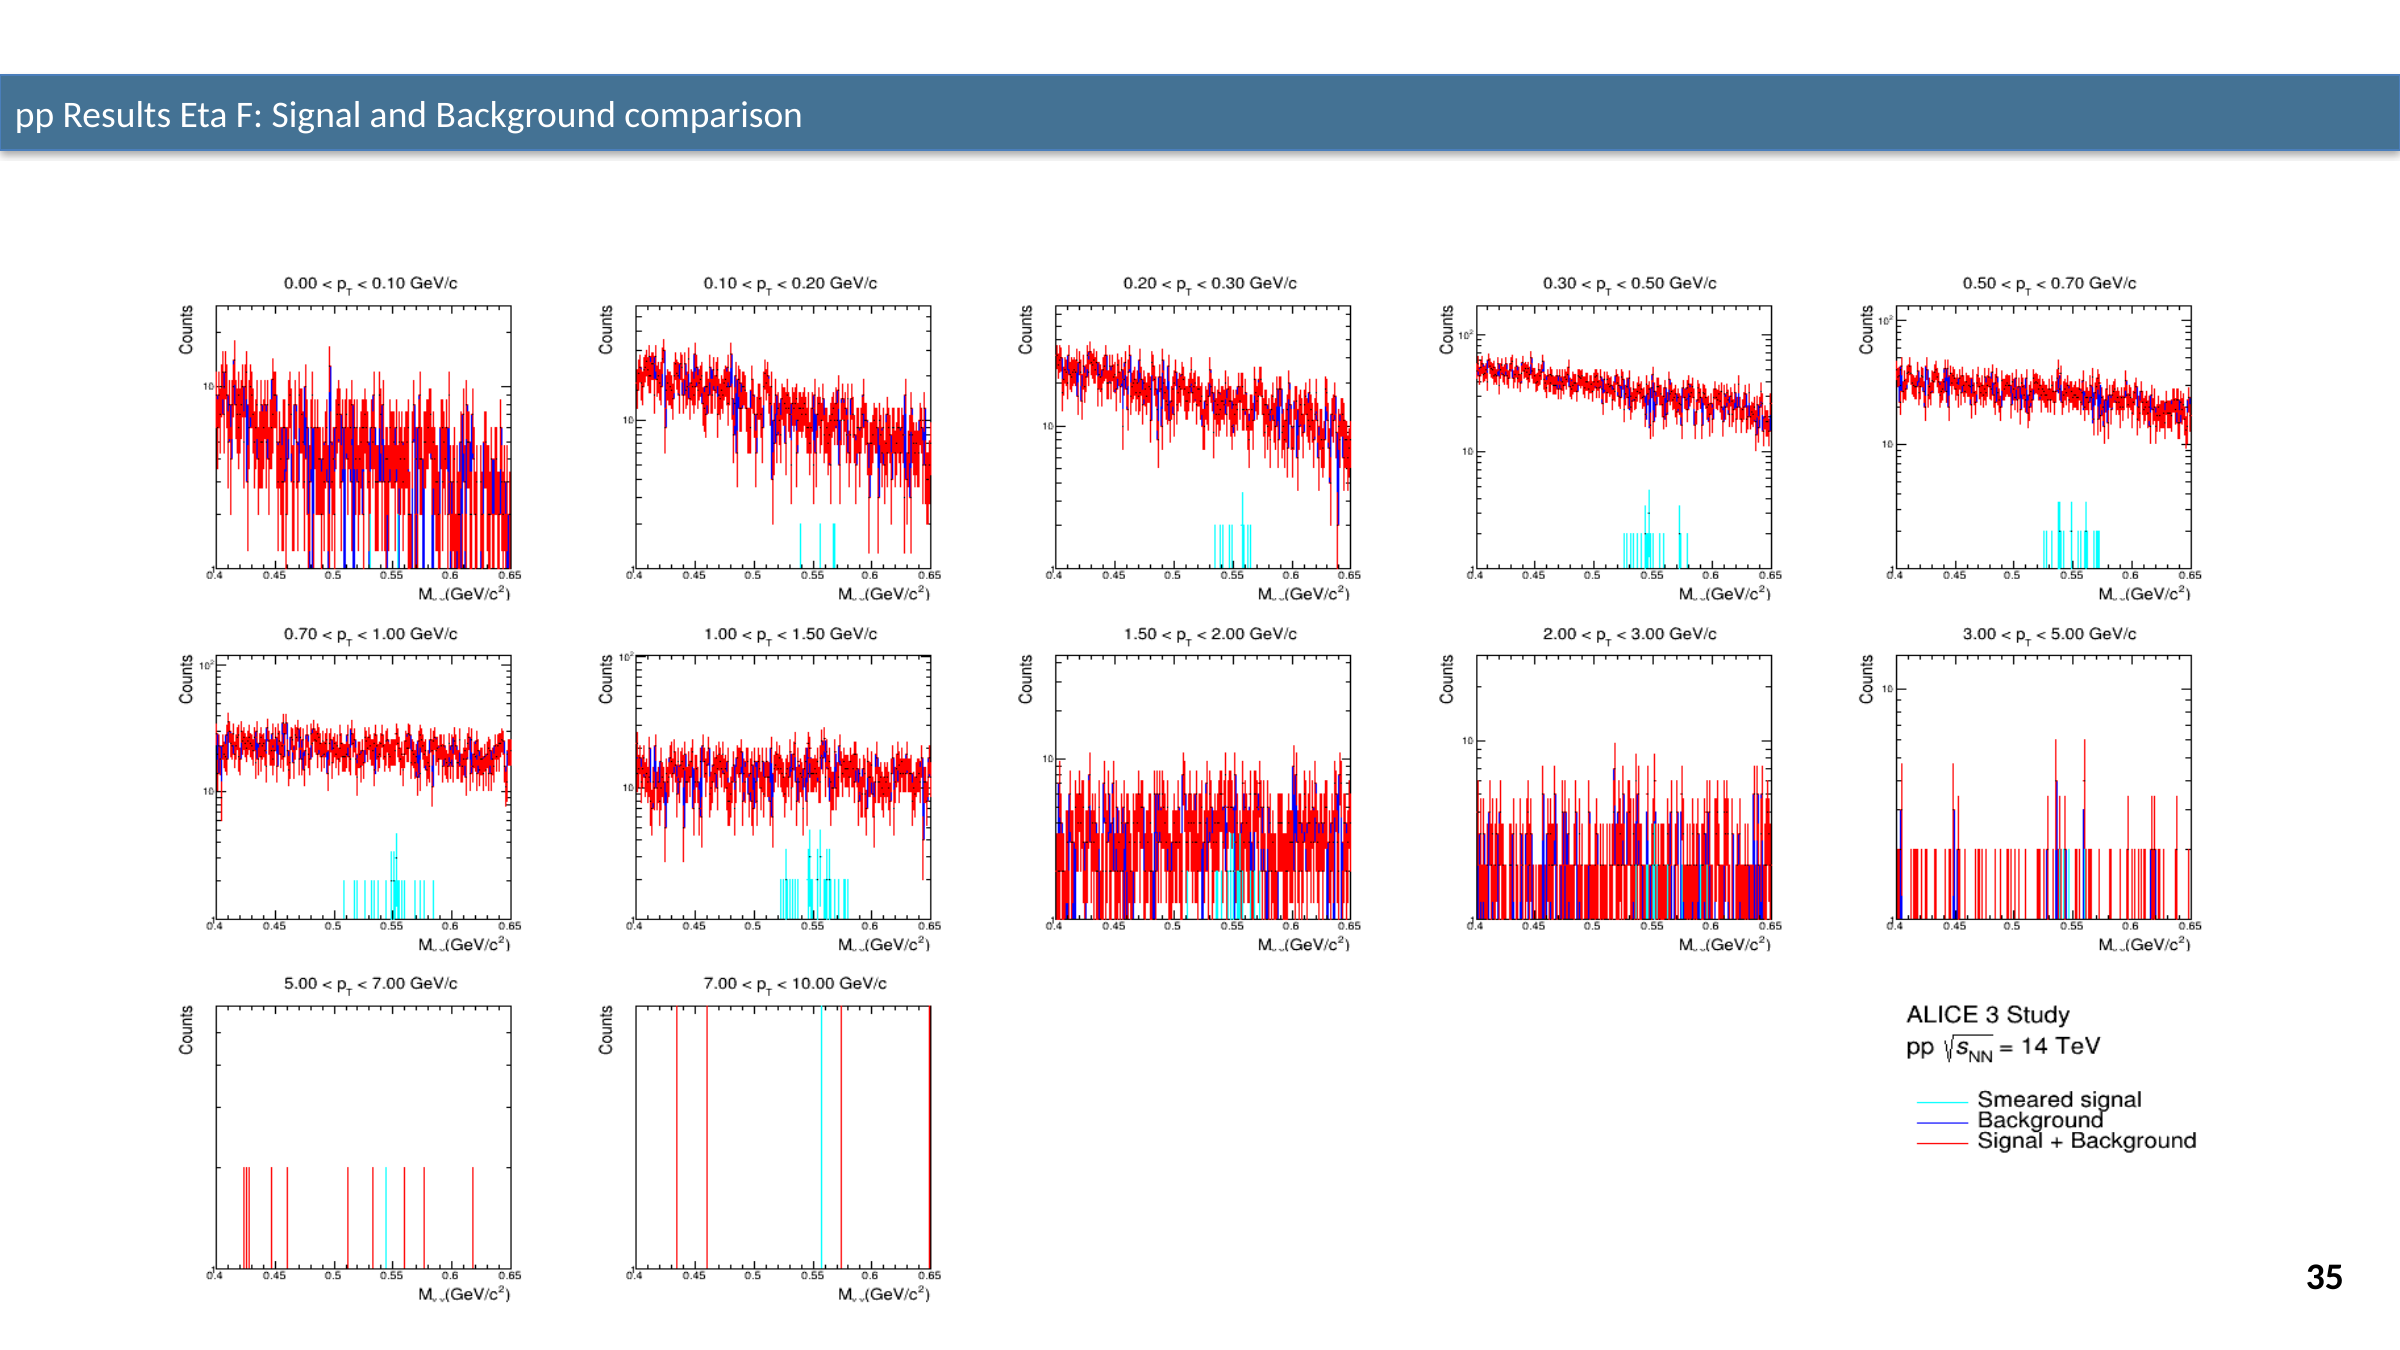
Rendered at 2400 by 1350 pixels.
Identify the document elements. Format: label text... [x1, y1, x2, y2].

text_box 35 [2291, 1199, 2359, 1305]
text_box pp Results Eta F: Signal and Background comparison [0, 74, 2400, 151]
picture [149, 262, 2251, 1313]
